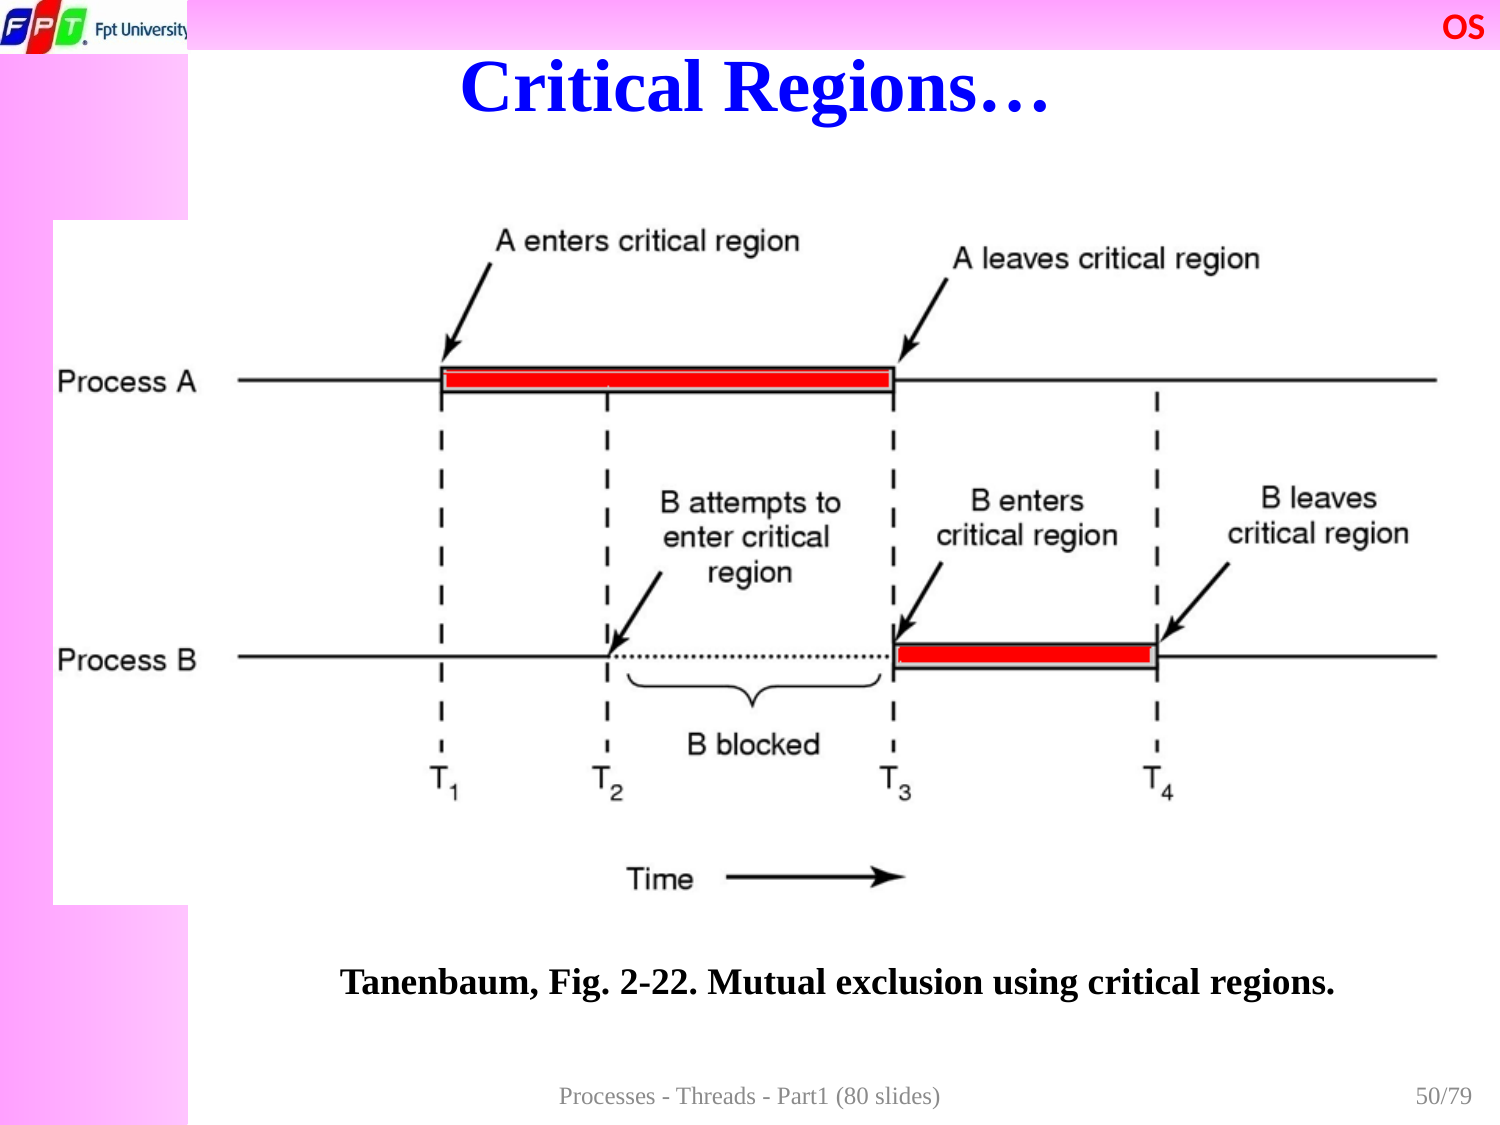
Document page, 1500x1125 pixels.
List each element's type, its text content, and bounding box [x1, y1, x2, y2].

slide_number 50/79 [1137, 1074, 1488, 1116]
title Critical Regions… [99, 0, 1413, 163]
picture [0, 0, 99, 54]
text_box Tanenbaum, Fig. 2-22. Mutual exclusion using critical regions. [324, 949, 1425, 1010]
footer Processes - Threads - Part1 (80 slides) [512, 1074, 988, 1116]
picture [52, 220, 1448, 905]
